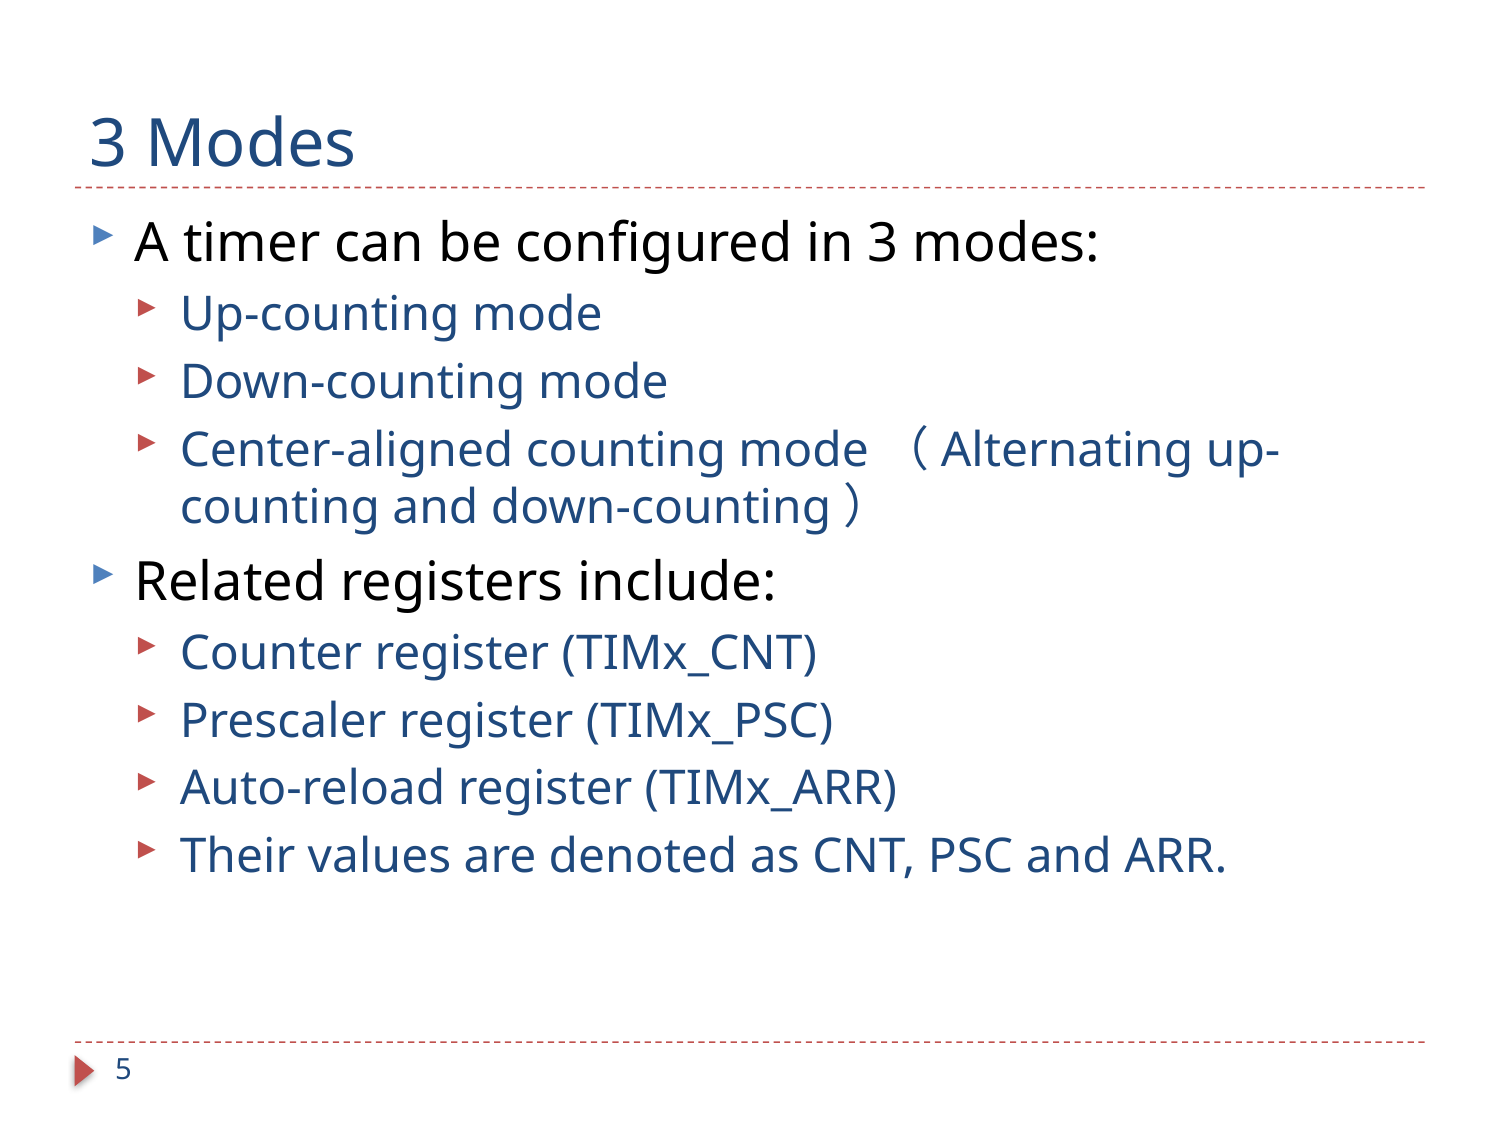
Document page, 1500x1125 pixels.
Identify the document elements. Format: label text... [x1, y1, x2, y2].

title 3 Modes [75, 24, 1425, 188]
list A timer can be configured in 3 modes: Up-counting mode Down-counting mode Center-aligned counting mode（Alternating up-counting and down-counting） Related registers include: Counter register (TIMx_CNT) Prescaler register (TIMx_PSC) Auto-reload register (TIMx_ARR) Their values are denoted as CNT, PSC and ARR. [75, 200, 1425, 1010]
slide_number 5 [100, 1042, 426, 1103]
